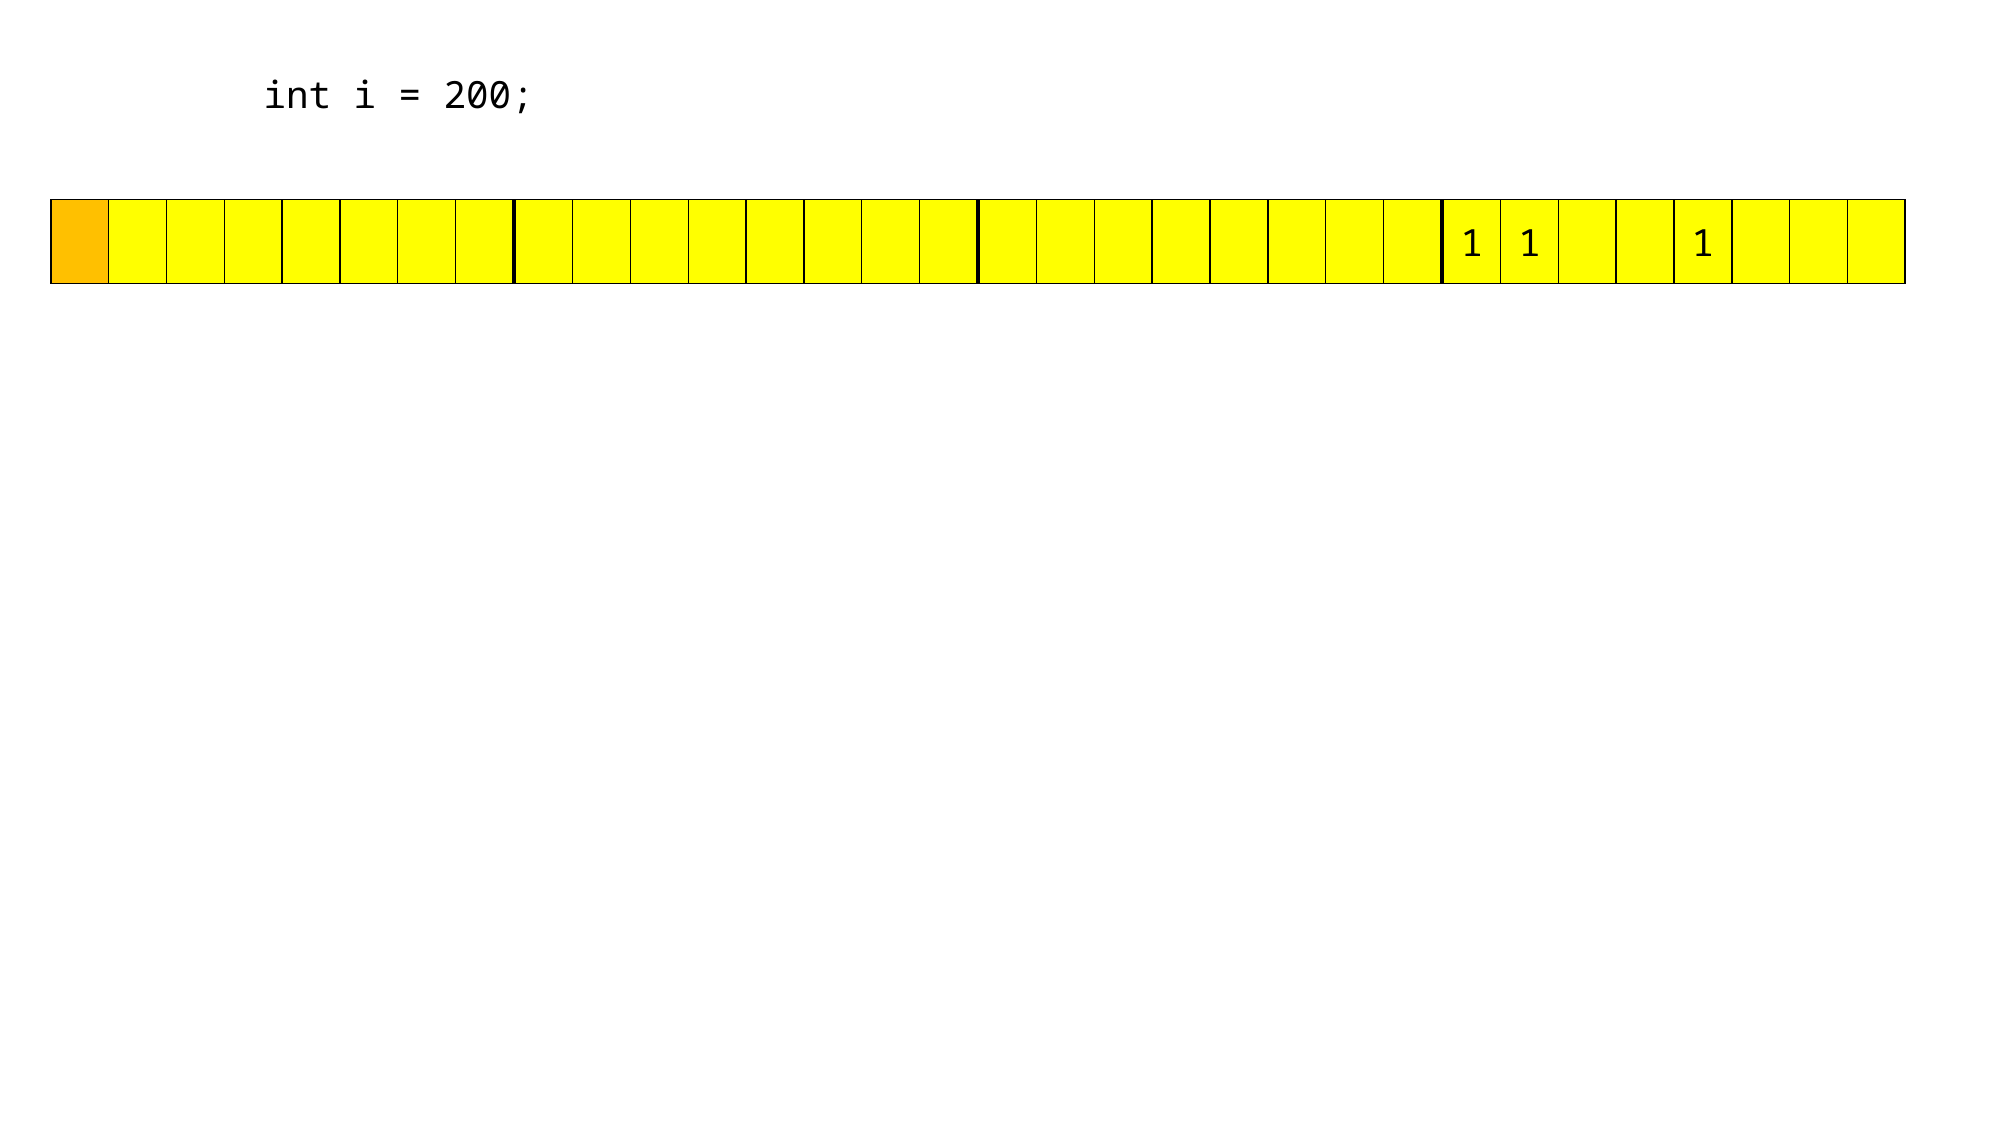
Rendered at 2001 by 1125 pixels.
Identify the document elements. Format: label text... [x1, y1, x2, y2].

text_box [514, 199, 572, 284]
text_box [1789, 199, 1846, 284]
text_box 1 [1500, 199, 1557, 284]
text_box [1267, 199, 1325, 284]
text_box [861, 199, 918, 284]
text_box [1036, 199, 1093, 284]
text_box [629, 199, 687, 284]
text_box [572, 199, 629, 284]
text_box [918, 199, 978, 284]
text_box [1557, 199, 1615, 284]
text_box [978, 199, 1036, 284]
text_box [1325, 199, 1382, 284]
text_box int i = 200; [248, 63, 549, 123]
text_box [687, 199, 745, 284]
text_box [1382, 199, 1442, 284]
text_box [223, 199, 281, 284]
text_box [1093, 199, 1151, 284]
text_box [1731, 199, 1789, 284]
text_box [108, 199, 166, 284]
text_box [803, 199, 861, 284]
text_box [1209, 199, 1267, 284]
text_box [166, 199, 223, 284]
text_box [1151, 199, 1209, 284]
text_box [397, 199, 454, 284]
text_box 1 [1673, 199, 1731, 284]
text_box [281, 199, 339, 284]
text_box [1615, 199, 1673, 284]
text_box [339, 199, 397, 284]
text_box [50, 199, 108, 284]
text_box [454, 199, 514, 284]
text_box 1 [1442, 199, 1500, 284]
text_box [1846, 199, 1906, 284]
text_box [745, 199, 803, 284]
